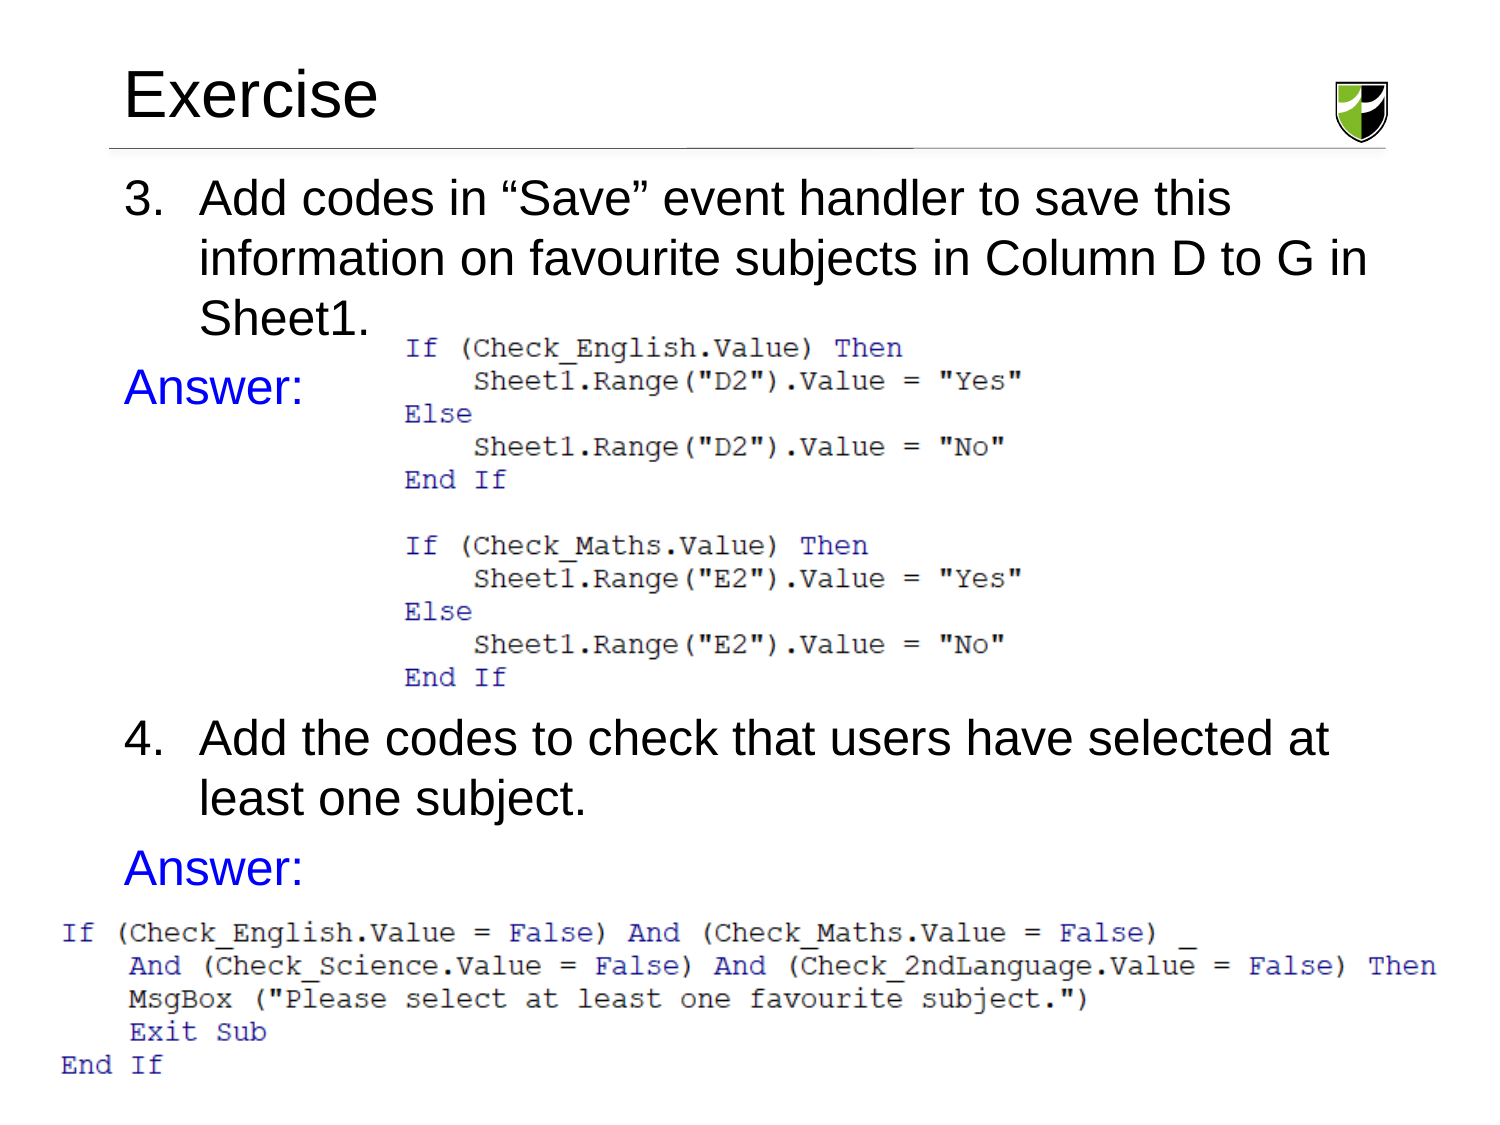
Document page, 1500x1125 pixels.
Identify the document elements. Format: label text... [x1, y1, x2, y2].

picture [1335, 75, 1393, 143]
picture [392, 324, 1031, 702]
picture [50, 915, 1445, 1085]
list Add codes in “Save” event handler to save this information on favourite subjects in Column D to G in Sheet1. Answer: Add the codes to check that users have selected at least one subject. Answer: [109, 157, 1386, 913]
title Exercise [109, 42, 1129, 143]
